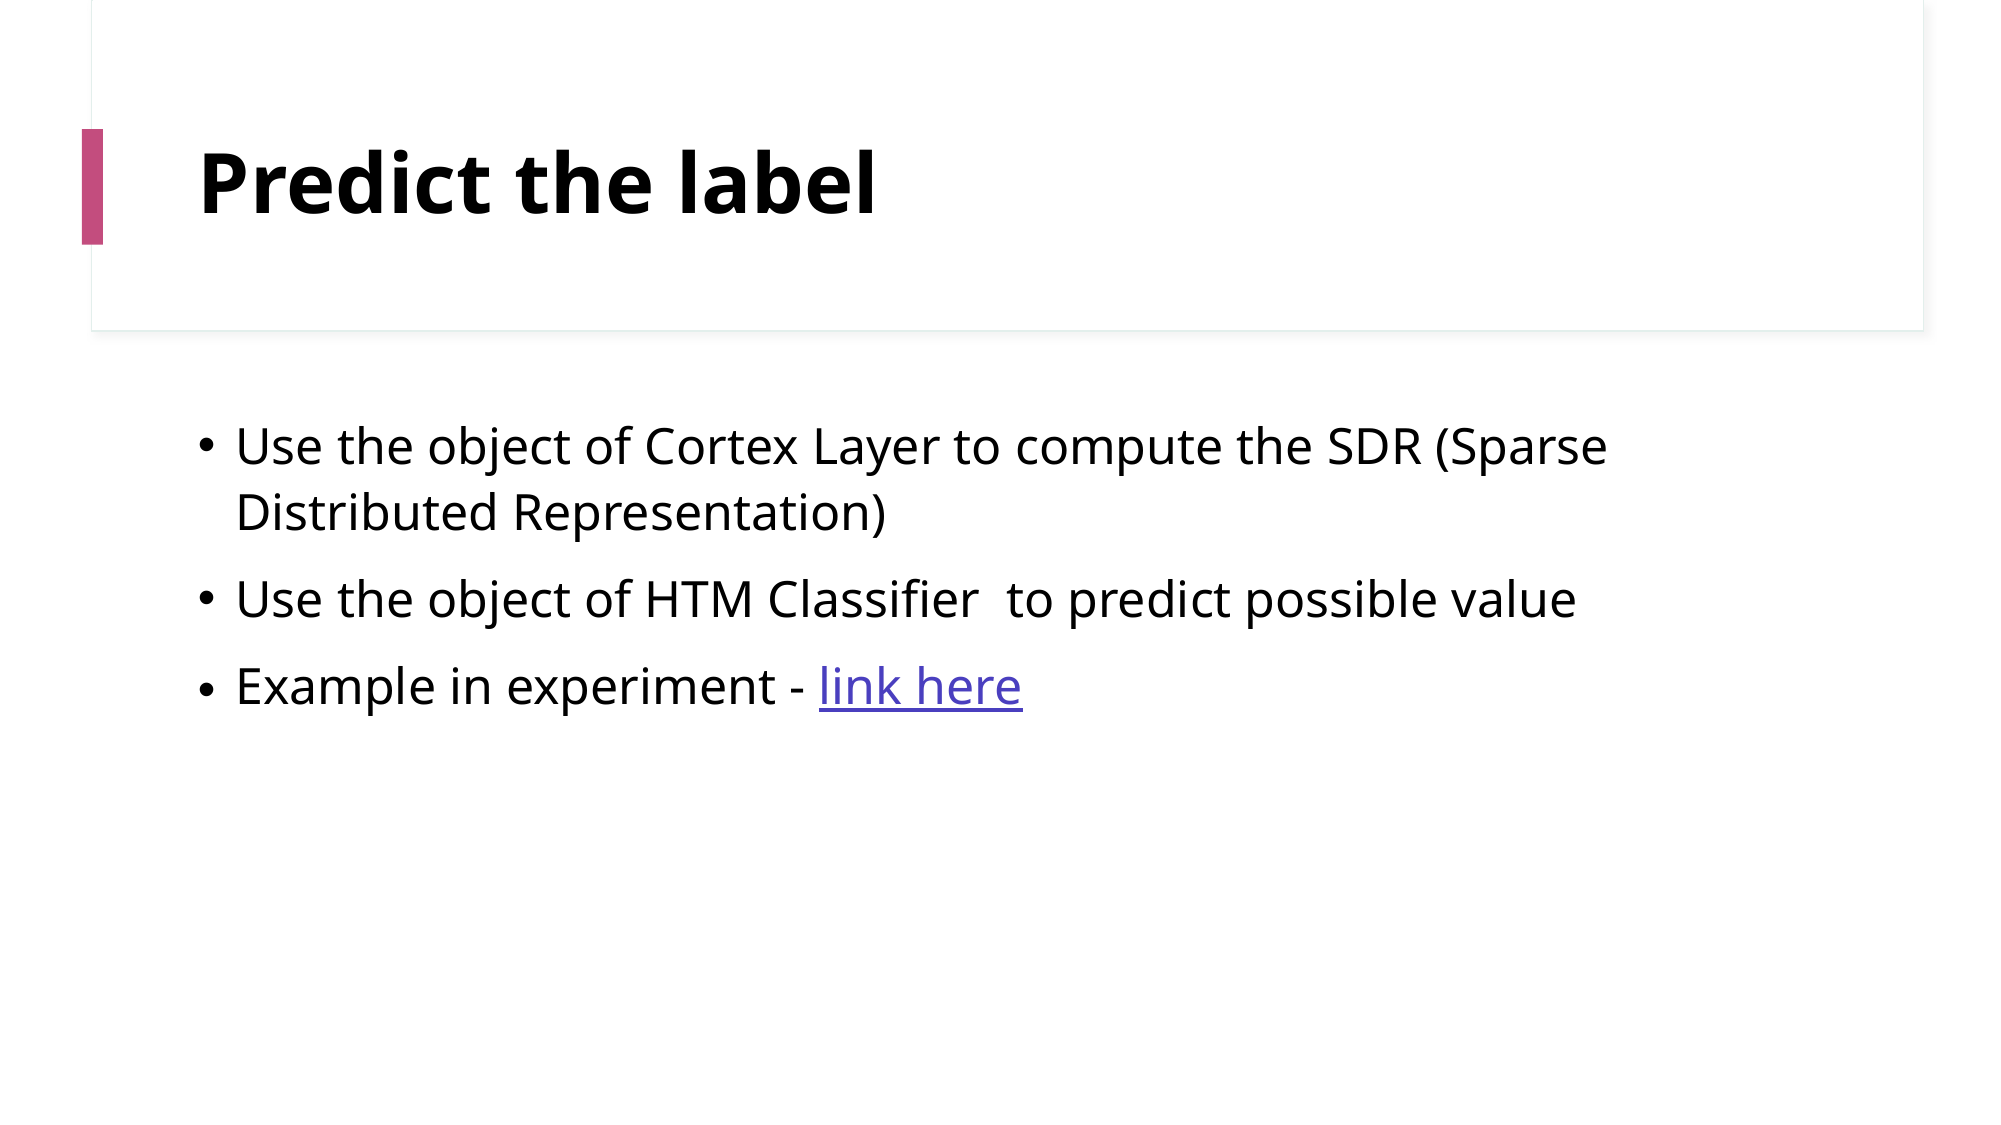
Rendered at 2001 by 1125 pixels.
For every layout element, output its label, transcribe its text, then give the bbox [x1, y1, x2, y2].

title Predict the label [183, 90, 1851, 284]
list Use the object of Cortex Layer to compute the SDR (Sparse Distributed Representation) Use the object of HTM Classifier to predict possible value Example in experiment - link here [183, 400, 1851, 1007]
